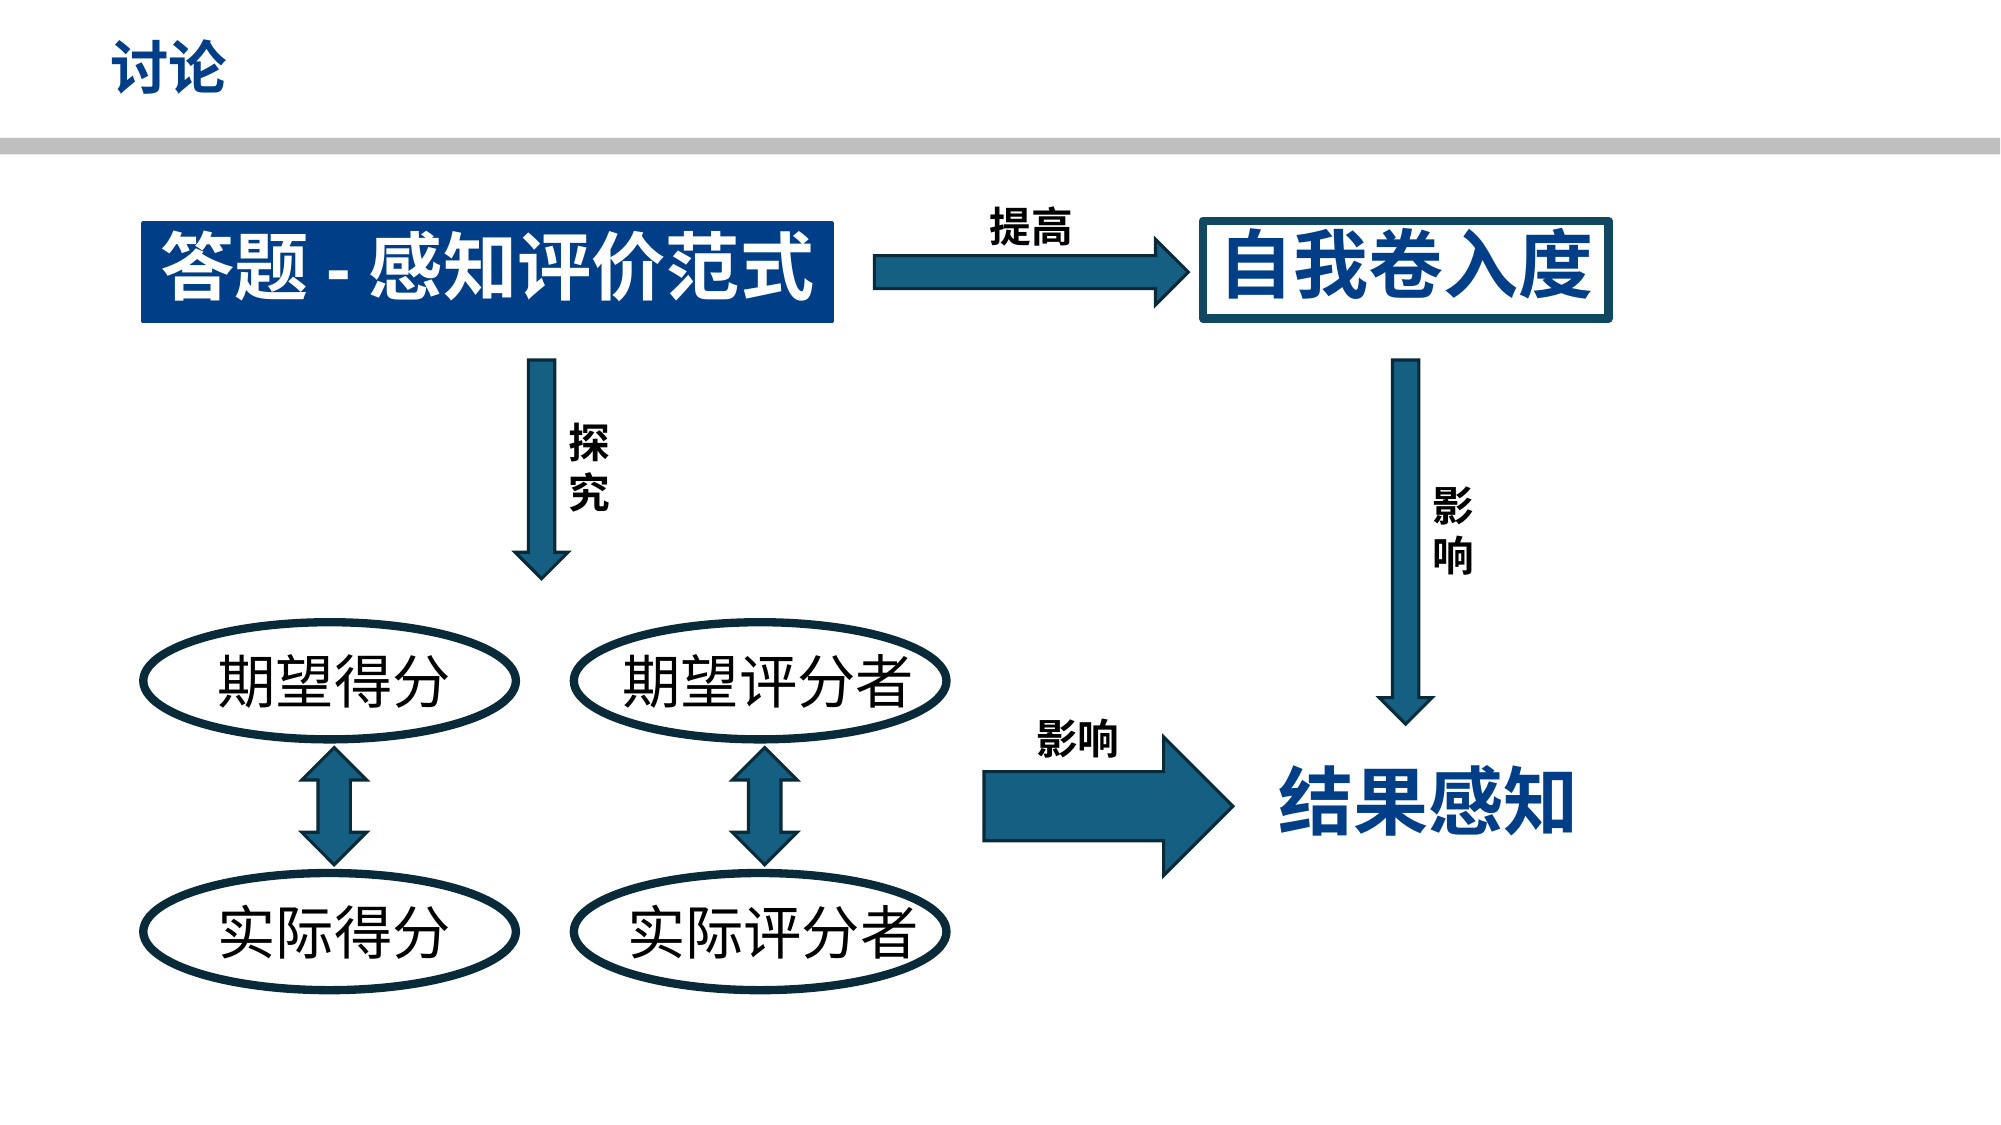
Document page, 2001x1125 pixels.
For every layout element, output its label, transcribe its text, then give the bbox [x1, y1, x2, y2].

text_box [626, 974, 894, 992]
text_box [1390, 358, 1421, 472]
text_box [872, 235, 1191, 309]
text_box [1375, 588, 1436, 727]
text_box [625, 723, 895, 741]
text_box [466, 639, 518, 723]
text_box [572, 645, 607, 716]
text_box 实际得分 [202, 889, 466, 974]
title 讨论 [95, 34, 1577, 107]
text_box [511, 524, 572, 581]
text_box [466, 890, 518, 974]
text_box [627, 620, 893, 638]
text_box [297, 745, 371, 867]
text_box 影响 [1003, 705, 1152, 770]
text_box 答题-感知评价范式 [143, 223, 832, 322]
text_box 期望得分 [202, 638, 466, 723]
text_box 结果感知 [1252, 757, 1605, 856]
text_box 探 究 [515, 409, 664, 524]
text_box 期望评分者 [607, 638, 929, 723]
text_box [626, 871, 894, 889]
text_box [526, 358, 557, 409]
text_box [141, 871, 464, 992]
text_box [934, 908, 949, 955]
text_box 提高 [957, 193, 1106, 259]
text_box [728, 745, 802, 867]
text_box 自我卷入度 [1202, 220, 1609, 319]
text_box [929, 654, 949, 708]
text_box [572, 894, 612, 969]
text_box [141, 620, 464, 741]
text_box [982, 733, 1236, 880]
text_box 实际评分者 [612, 889, 934, 974]
text_box 影 响 [1379, 472, 1528, 588]
